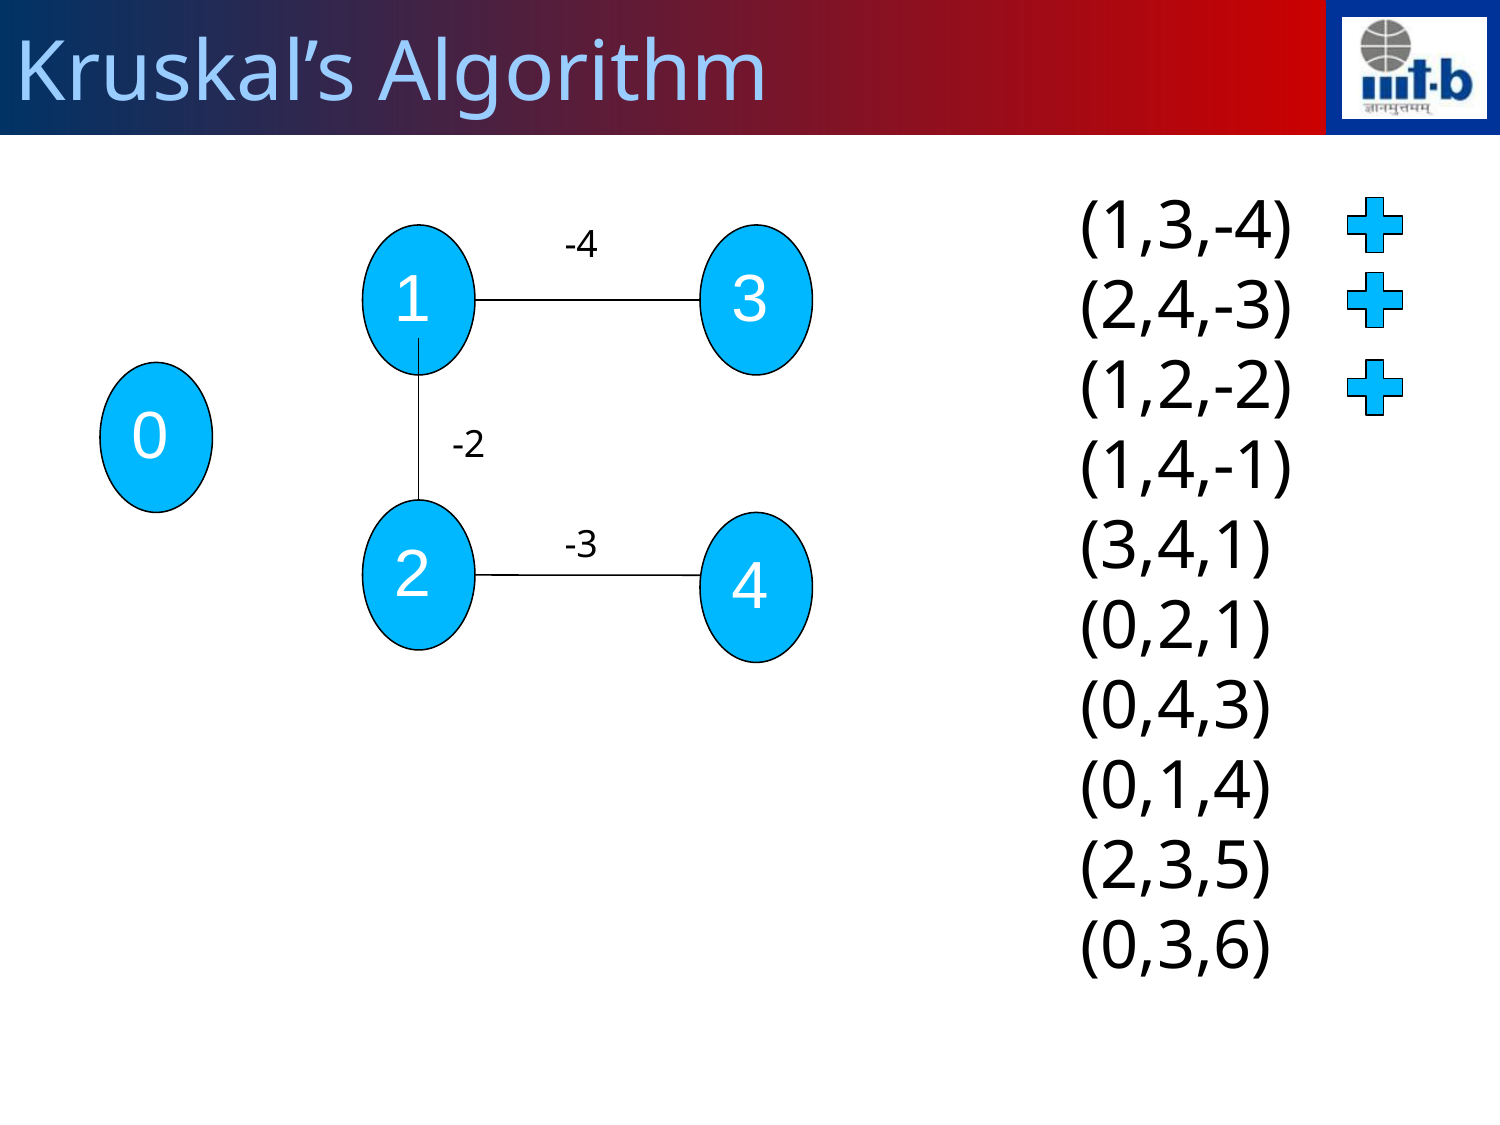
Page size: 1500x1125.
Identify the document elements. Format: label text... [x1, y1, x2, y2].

text_box (1,3,-4) (2,4,-3) (1,2,-2) (1,4,-1) (3,4,1) (0,2,1) (0,4,3) (0,1,4) (2,3,5) (0,3,6) [1066, 174, 1309, 990]
text_box [1347, 272, 1403, 328]
list [74, 199, 1426, 1006]
text_box [1347, 197, 1403, 253]
text_box -4 [549, 212, 629, 273]
text_box [1347, 359, 1403, 415]
text_box 1 [362, 224, 475, 375]
title Kruskal’s Algorithm [0, 0, 1326, 136]
text_box 4 [699, 512, 813, 663]
text_box 2 [362, 499, 475, 650]
picture [1342, 17, 1487, 119]
text_box 3 [700, 224, 813, 375]
text_box -3 [549, 512, 629, 573]
text_box 0 [99, 362, 213, 513]
text_box -2 [437, 412, 517, 473]
